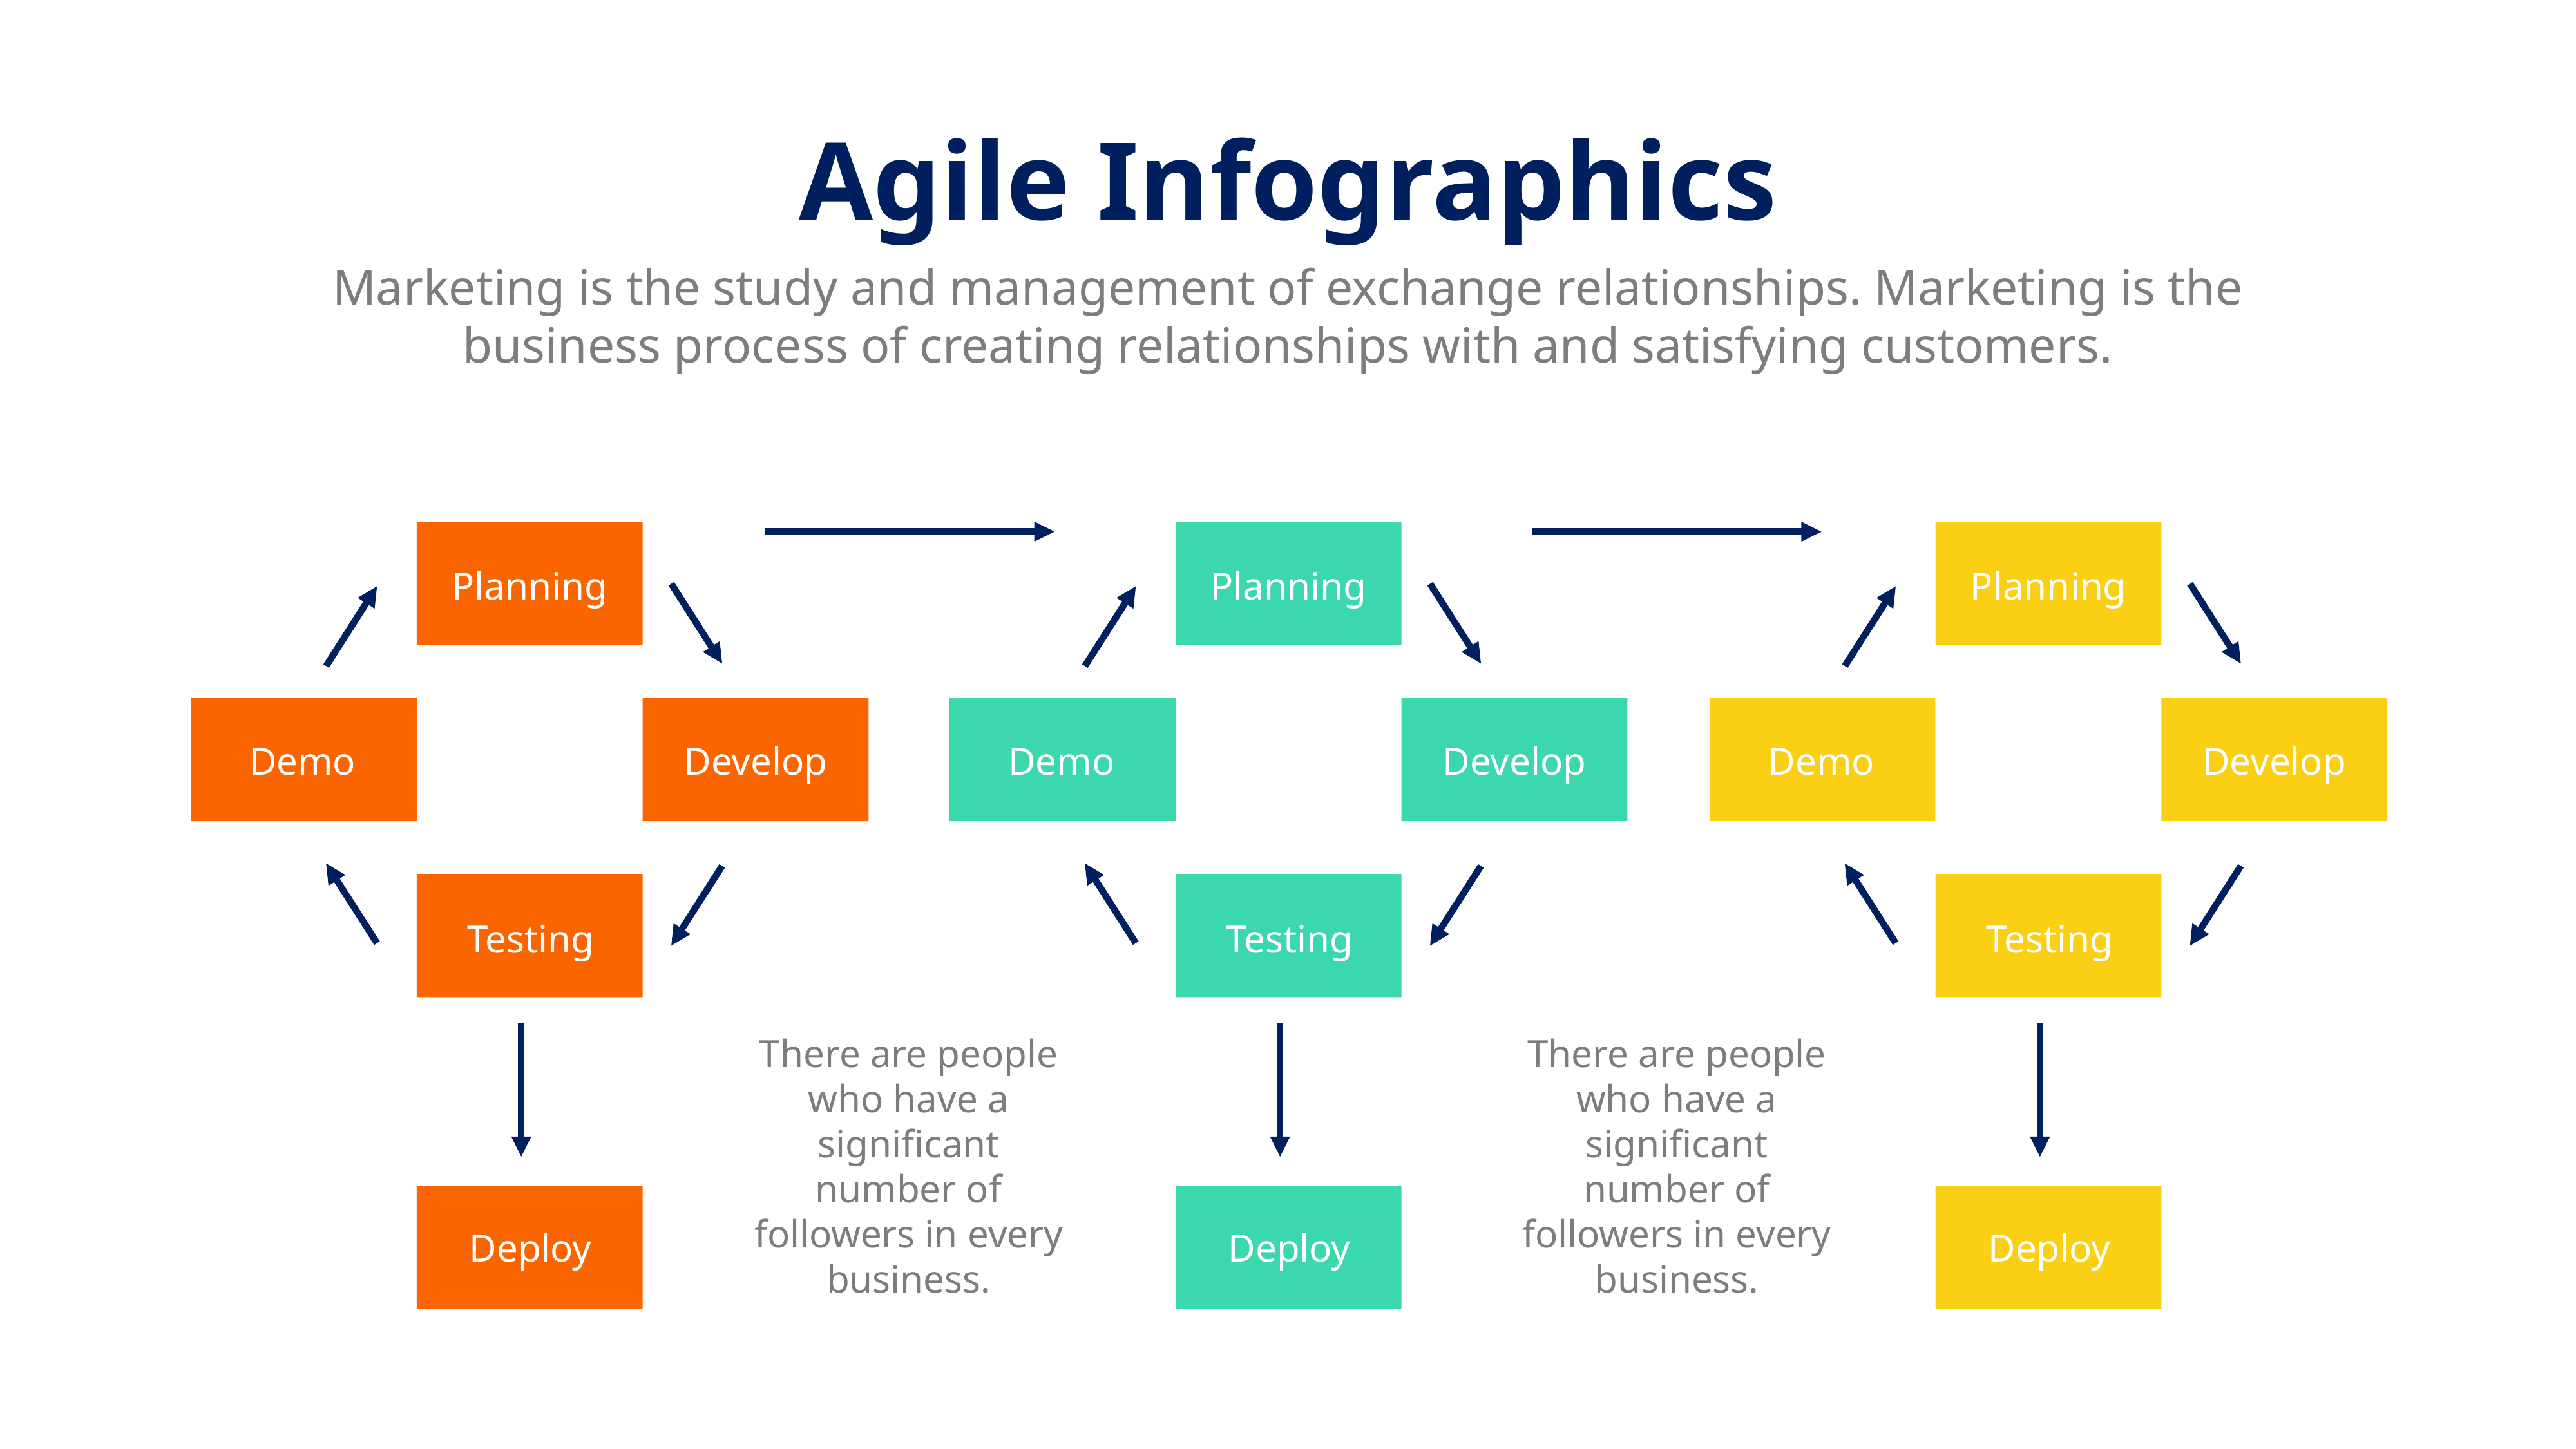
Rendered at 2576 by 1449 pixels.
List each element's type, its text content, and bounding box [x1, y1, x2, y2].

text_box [948, 522, 1628, 1309]
text_box There are people who have a significant number of followers in every business. [1628, 1025, 1708, 1305]
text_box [189, 522, 869, 1309]
text_box Marketing is the study and management of exchange relationships. Marketing is the business process of creating relationships with and satisfying customers. [281, 251, 2295, 377]
text_box There are people who have a significant number of followers in every business. [869, 1025, 948, 1305]
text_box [1708, 522, 2388, 1309]
text_box Agile Infographics [789, 108, 1787, 247]
